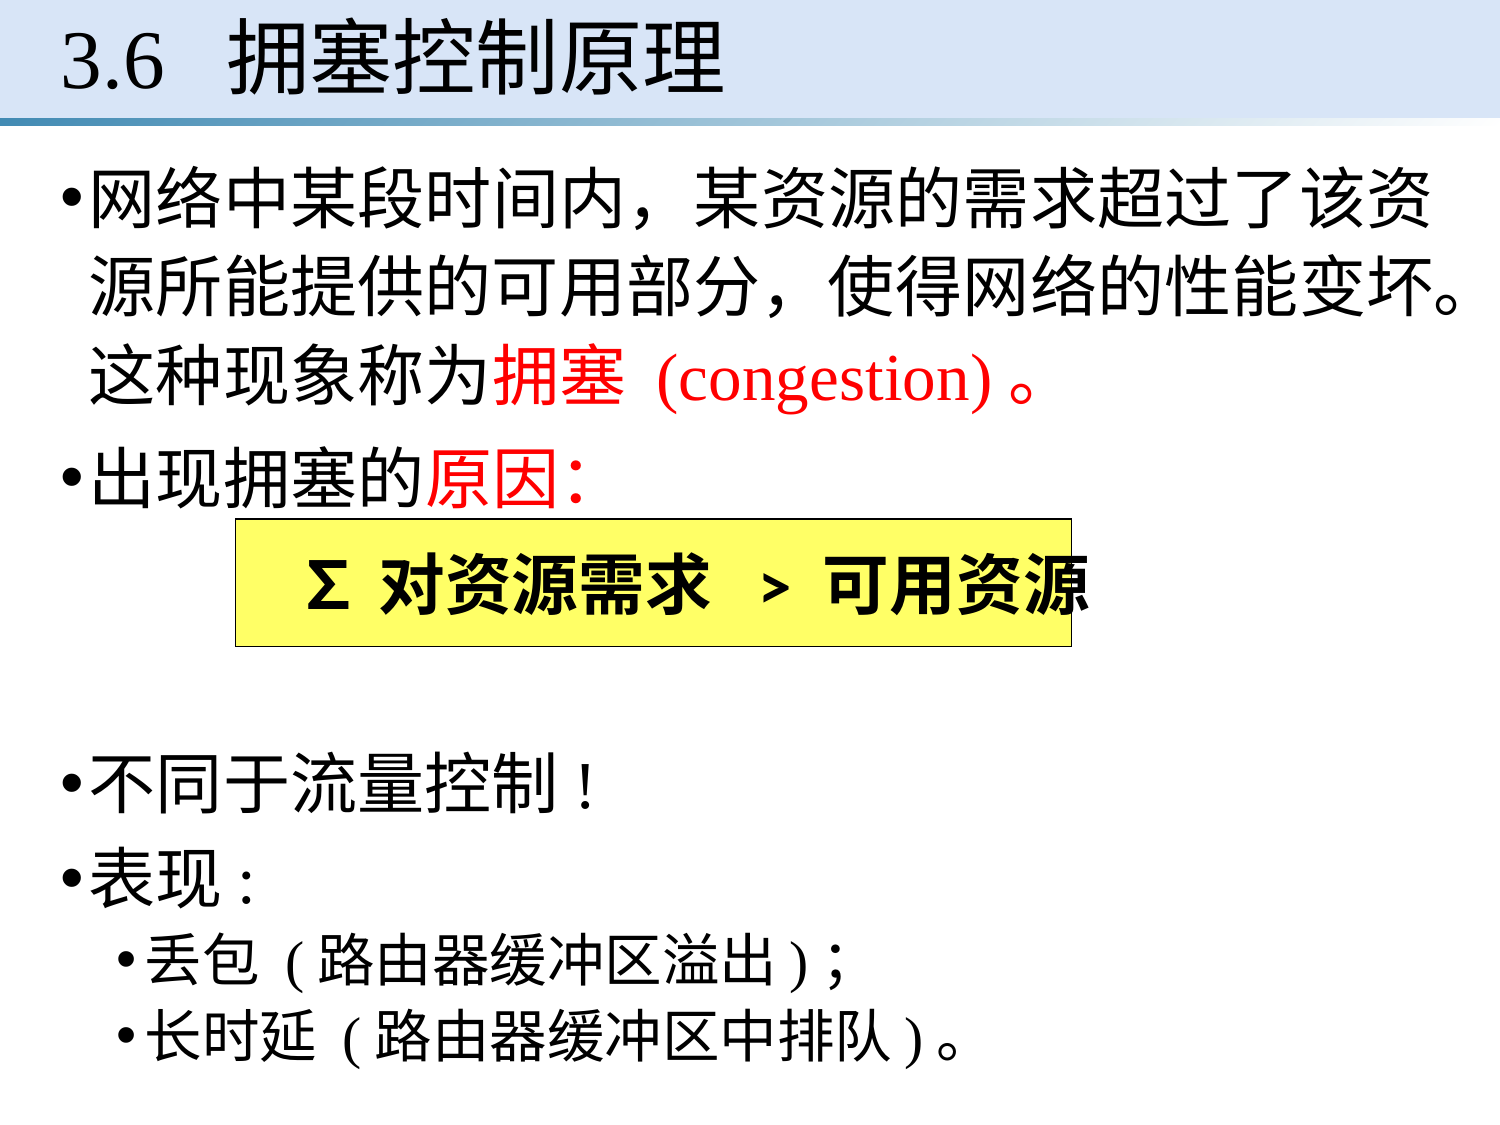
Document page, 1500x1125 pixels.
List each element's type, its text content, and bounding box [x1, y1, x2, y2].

list 网络中某段时间内，某资源的需求超过了该资源所能提供的可用部分，使得网络的性能变坏。这种现象称为拥塞 (congestion)。 出现拥塞的原因： 不同于流量控制! 表现: 丢包 (路由器缓冲区溢出)； 长时延 (路由器缓冲区中排队)。 [45, 140, 1456, 1089]
title 3.6 拥塞控制原理 [45, 0, 1456, 123]
text_box ∑对资源需求 > 可用资源 [235, 519, 1072, 647]
